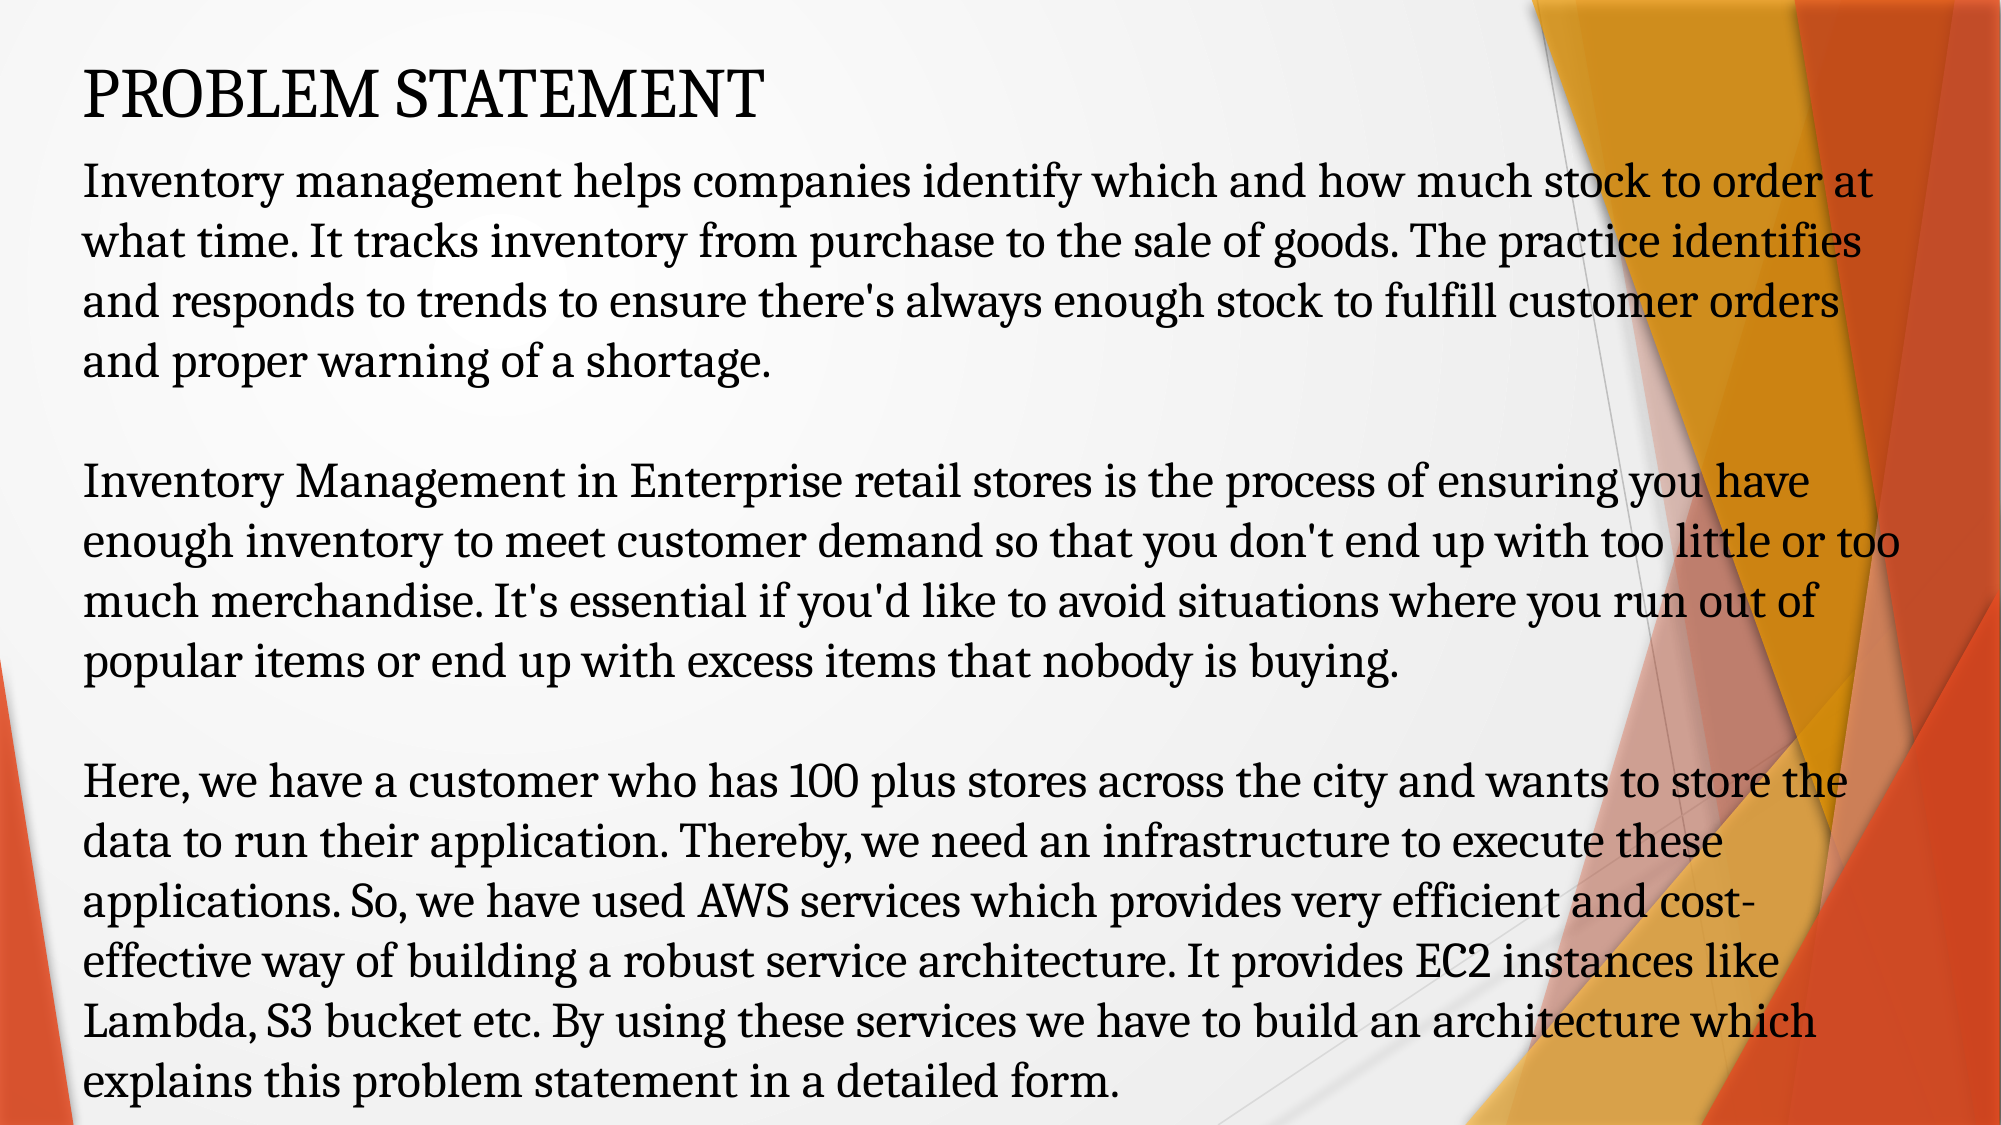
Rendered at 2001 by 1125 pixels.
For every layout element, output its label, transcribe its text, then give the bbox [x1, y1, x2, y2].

text_box PROBLEM STATEMENT [68, 39, 928, 139]
text_box Inventory management helps companies identify which and how much stock to order at what time. It tracks inventory from purchase to the sale of goods. The practice identifies and responds to trends to ensure there's always enough stock to fulfill customer orders and proper warning of a shortage. Inventory Management in Enterprise retail stores is the process of ensuring you have enough inventory to meet customer demand so that you don't end up with too little or too much merchandise. It's essential if you'd like to avoid situations where you run out of popular items or end up with excess items that nobody is buying. Here, we have a customer who has 100 plus stores across the city and wants to store the data to run their application. Thereby, we need an infrastructure to execute these applications. So, we have used AWS services which provides very efficient and cost-effective way of building a robust service architecture. It provides EC2 instances like Lambda, S3 bucket etc. By using these services we have to build an architecture which explains this problem statement in a detailed form. [68, 140, 1916, 1115]
